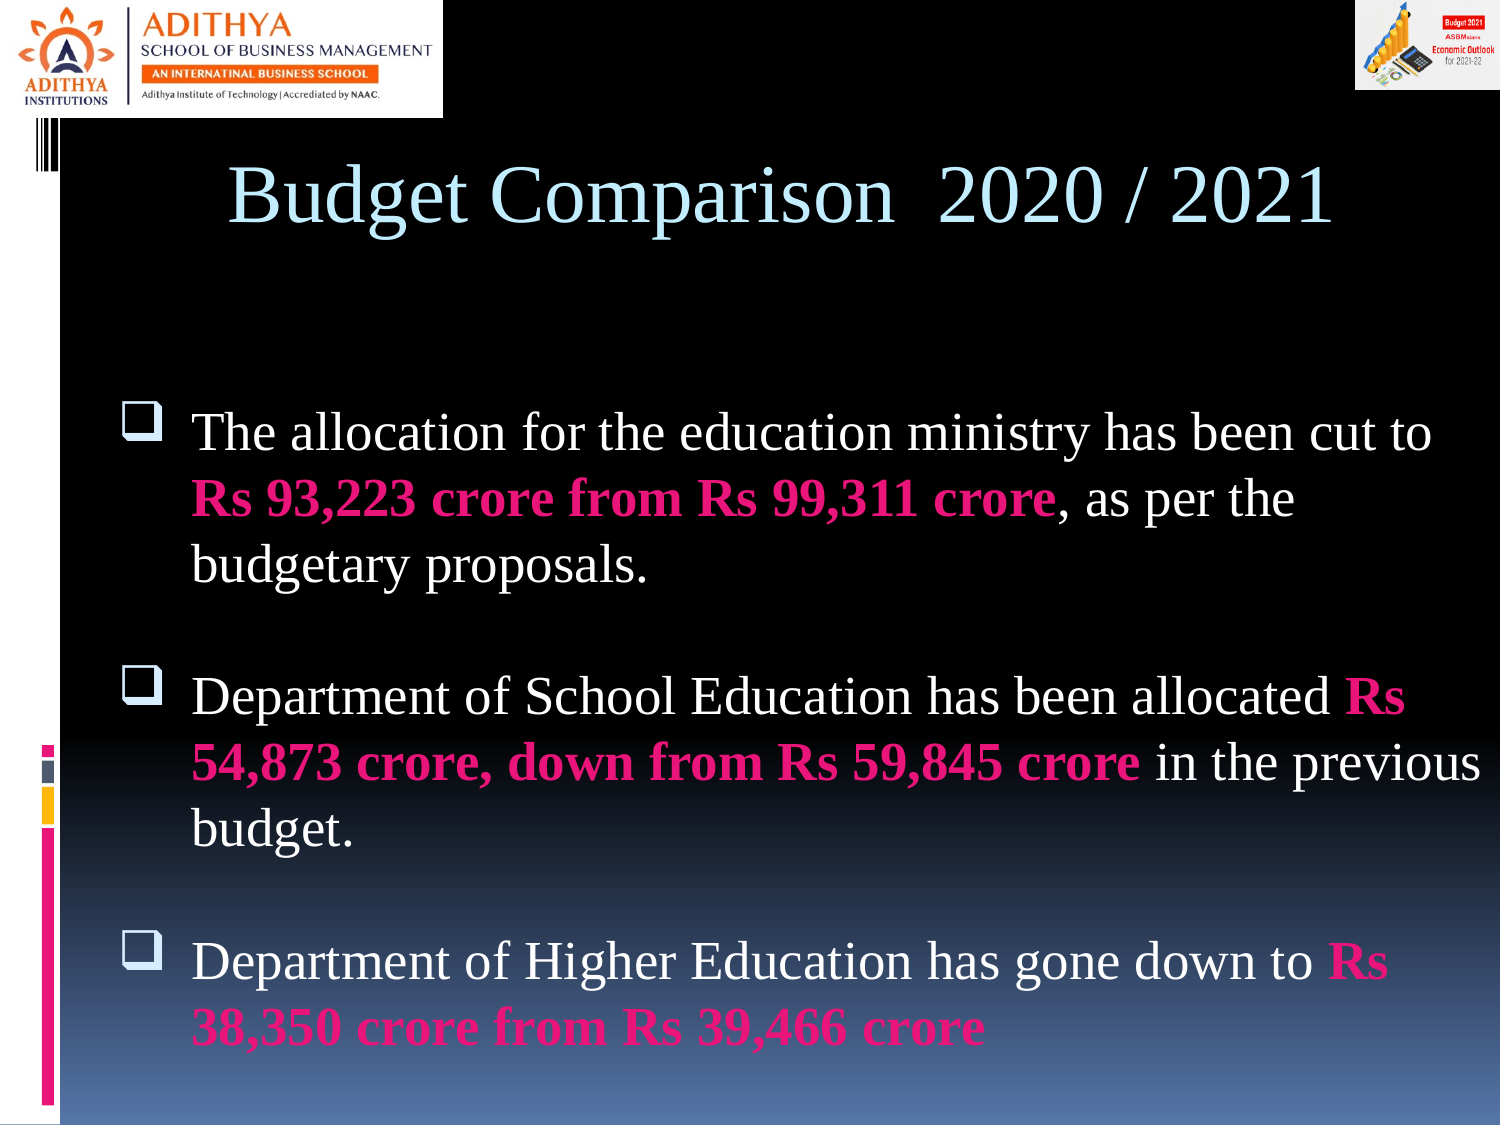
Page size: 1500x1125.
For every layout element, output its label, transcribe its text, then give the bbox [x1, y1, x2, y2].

picture [1355, 0, 1500, 91]
picture [0, 0, 444, 119]
title Budget Comparison 2020 / 2021 [145, 131, 1421, 282]
list The allocation for the education ministry has been cut to Rs 93,223 crore from Rs 99,311 crore, as per the budgetary proposals. Department of School Education has been allocated Rs 54,873 crore, down from Rs 59,845 crore in the previous budget. Department of Higher Education has gone down to Rs 38,350 crore from Rs 39,466 crore [62, 314, 1500, 1065]
